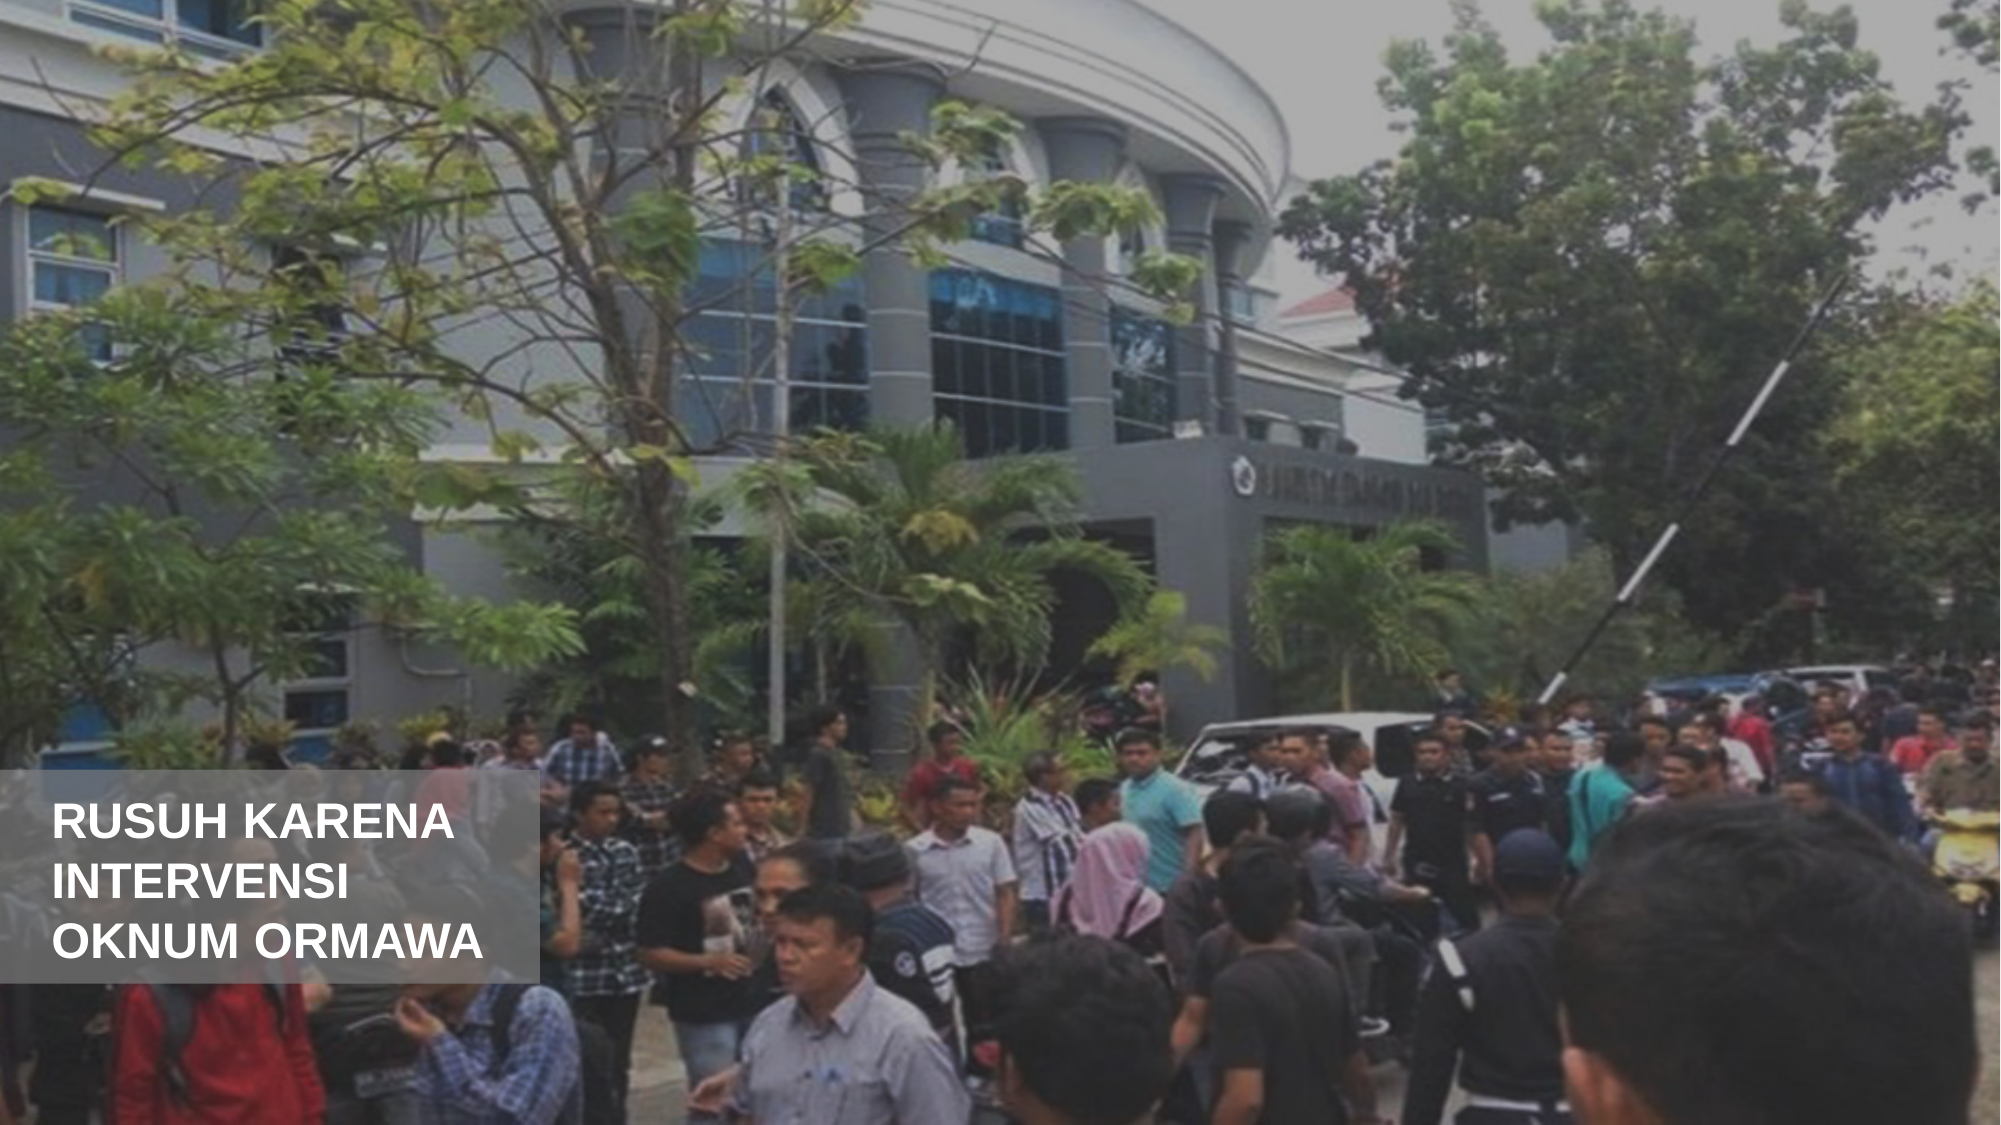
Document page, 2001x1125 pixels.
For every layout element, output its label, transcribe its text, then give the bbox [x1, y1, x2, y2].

text_box RUSUH KARENA INTERVENSI OKNUM ORMAWA [36, 781, 511, 976]
text_box [0, 769, 541, 985]
picture [0, 0, 2001, 1125]
